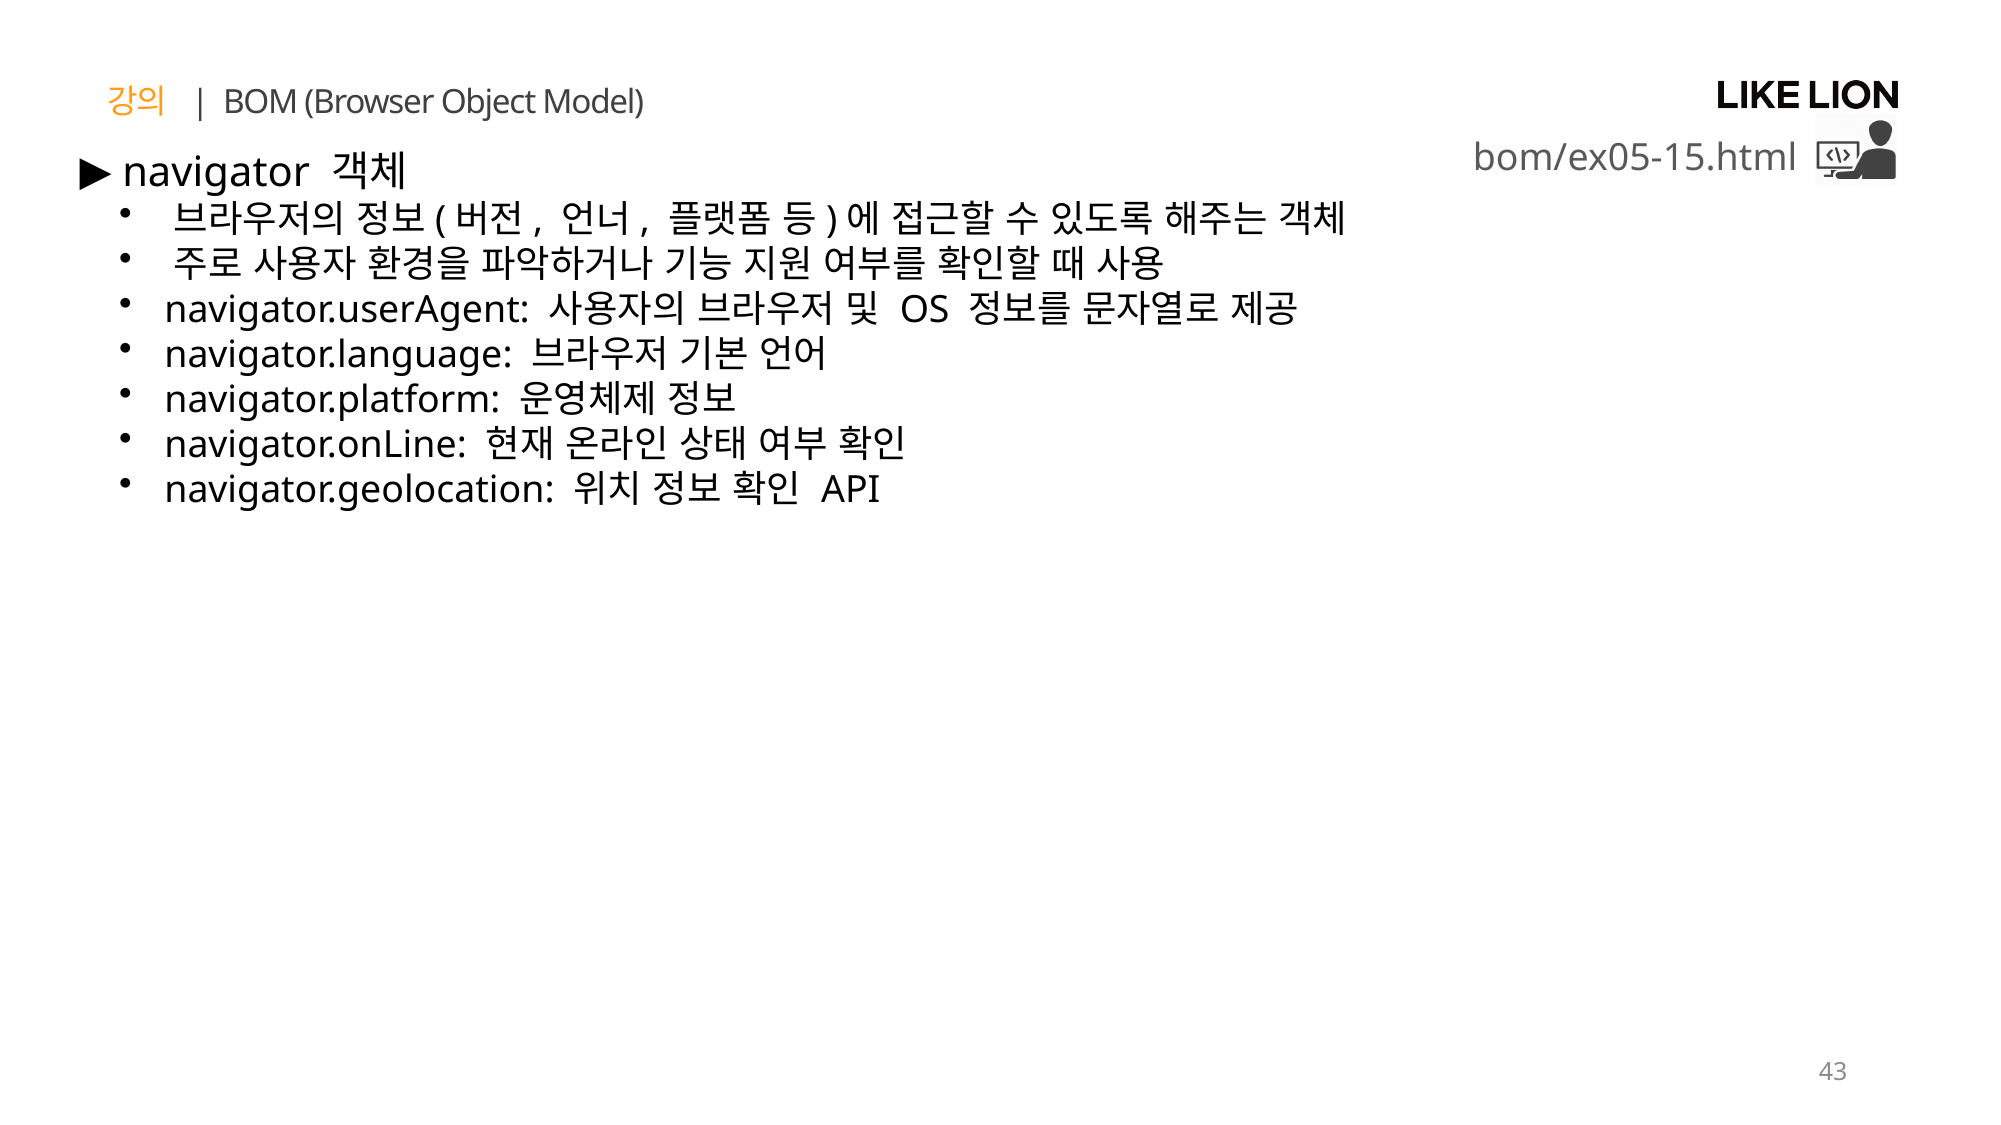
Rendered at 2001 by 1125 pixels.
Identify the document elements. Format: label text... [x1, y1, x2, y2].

slide_number 43 [1412, 1042, 1863, 1103]
picture [1814, 113, 1898, 186]
text_box bom/ex05-15.html [987, 125, 1813, 186]
picture [1718, 80, 1898, 109]
text_box 강의 | BOM (Browser Object Model) [92, 72, 866, 128]
text_box navigator 객체 브라우저의 정보(버전, 언너, 플랫폼 등)에 접근할 수 있도록 해주는 객체 주로 사용자 환경을 파악하거나 기능 지원 여부를 확인할 때 사용 navigator.userAgent: 사용자의 브라우저 및 OS 정보를 문자열로 제공 navigator.language: 브라우저 기본 언어 navigator.platform: 운영체제 정보 navigator.onLine: 현재 온라인 상태 여부 확인 navigator.geolocation: 위치 정보 확인 API [64, 137, 1436, 517]
